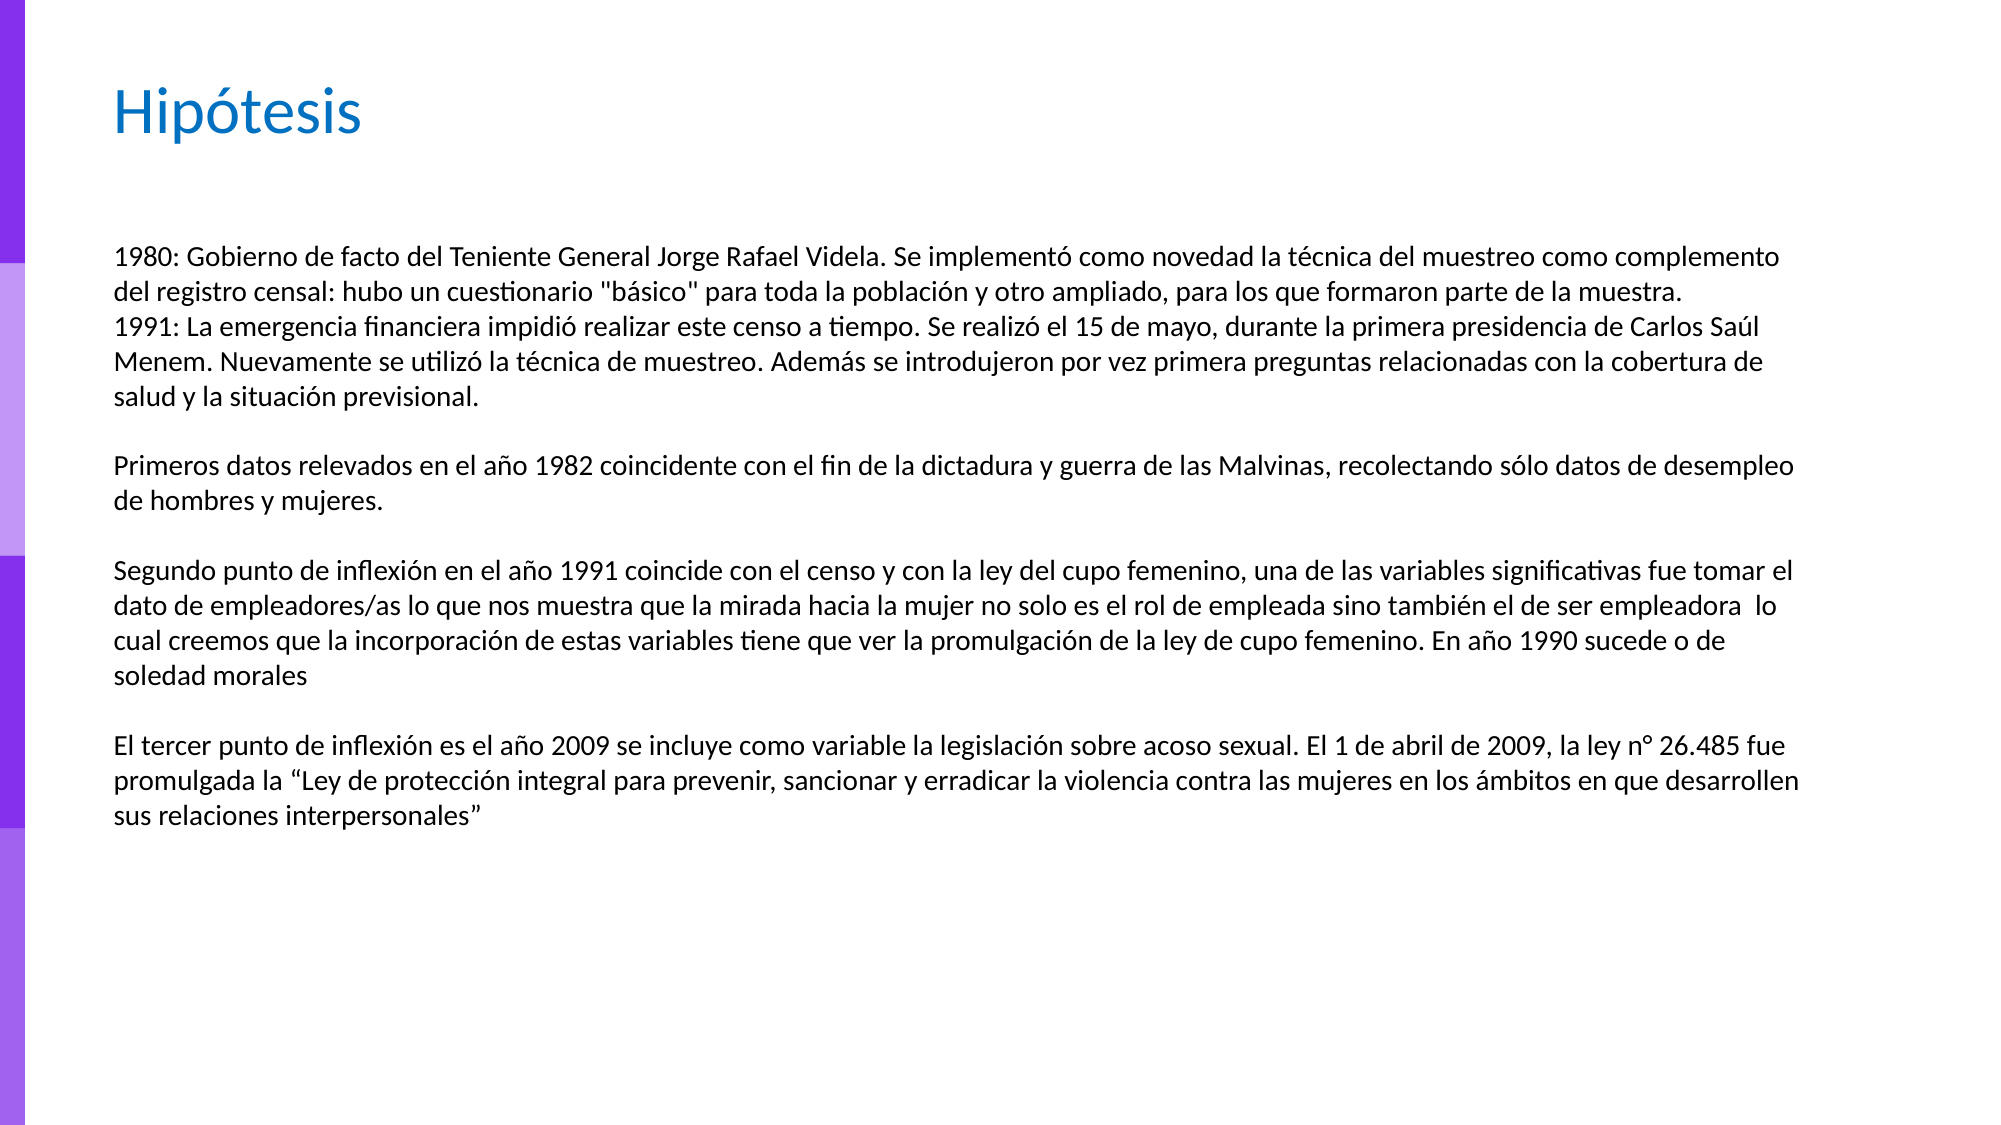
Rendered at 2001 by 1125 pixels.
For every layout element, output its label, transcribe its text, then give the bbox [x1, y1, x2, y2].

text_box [0, 549, 575, 575]
text_box Hipótesis 1980: Gobierno de facto del Teniente General Jorge Rafael Videla. Se implementó como novedad la técnica del muestreo como complemento del registro censal: hubo un cuestionario "básico" para toda la población y otro ampliado, para los que formaron parte de la muestra. 1991: La emergencia financiera impidió realizar este censo a tiempo. Se realizó el 15 de mayo, durante la primera presidencia de Carlos Saúl Menem. Nuevamente se utilizó la técnica de muestreo. Además se introdujeron por vez primera preguntas relacionadas con la cobertura de salud y la situación previsional. Primeros datos relevados en el año 1982 coincidente con el fin de la dictadura y guerra de las Malvinas, recolectando sólo datos de desempleo de hombres y mujeres. Segundo punto de inflexión en el año 1991 coincide con el censo y con la ley del cupo femenino, una de las variables significativas fue tomar el dato de empleadores/as lo que nos muestra que la mirada hacia la mujer no solo es el rol de empleada sino también el de ser empleadora lo cual creemos que la incorporación de estas variables tiene que ver la promulgación de la ley de cupo femenino. En año 1990 sucede o de soledad morales El tercer punto de inflexión es el año 2009 se incluye como variable la legislación sobre acoso sexual. El 1 de abril de 2009, la ley n° 26.485 fue promulgada la “Ley de protección integral para prevenir, sancionar y erradicar la violencia contra las mujeres en los ámbitos en que desarrollen sus relaciones interpersonales” [98, 59, 1816, 869]
